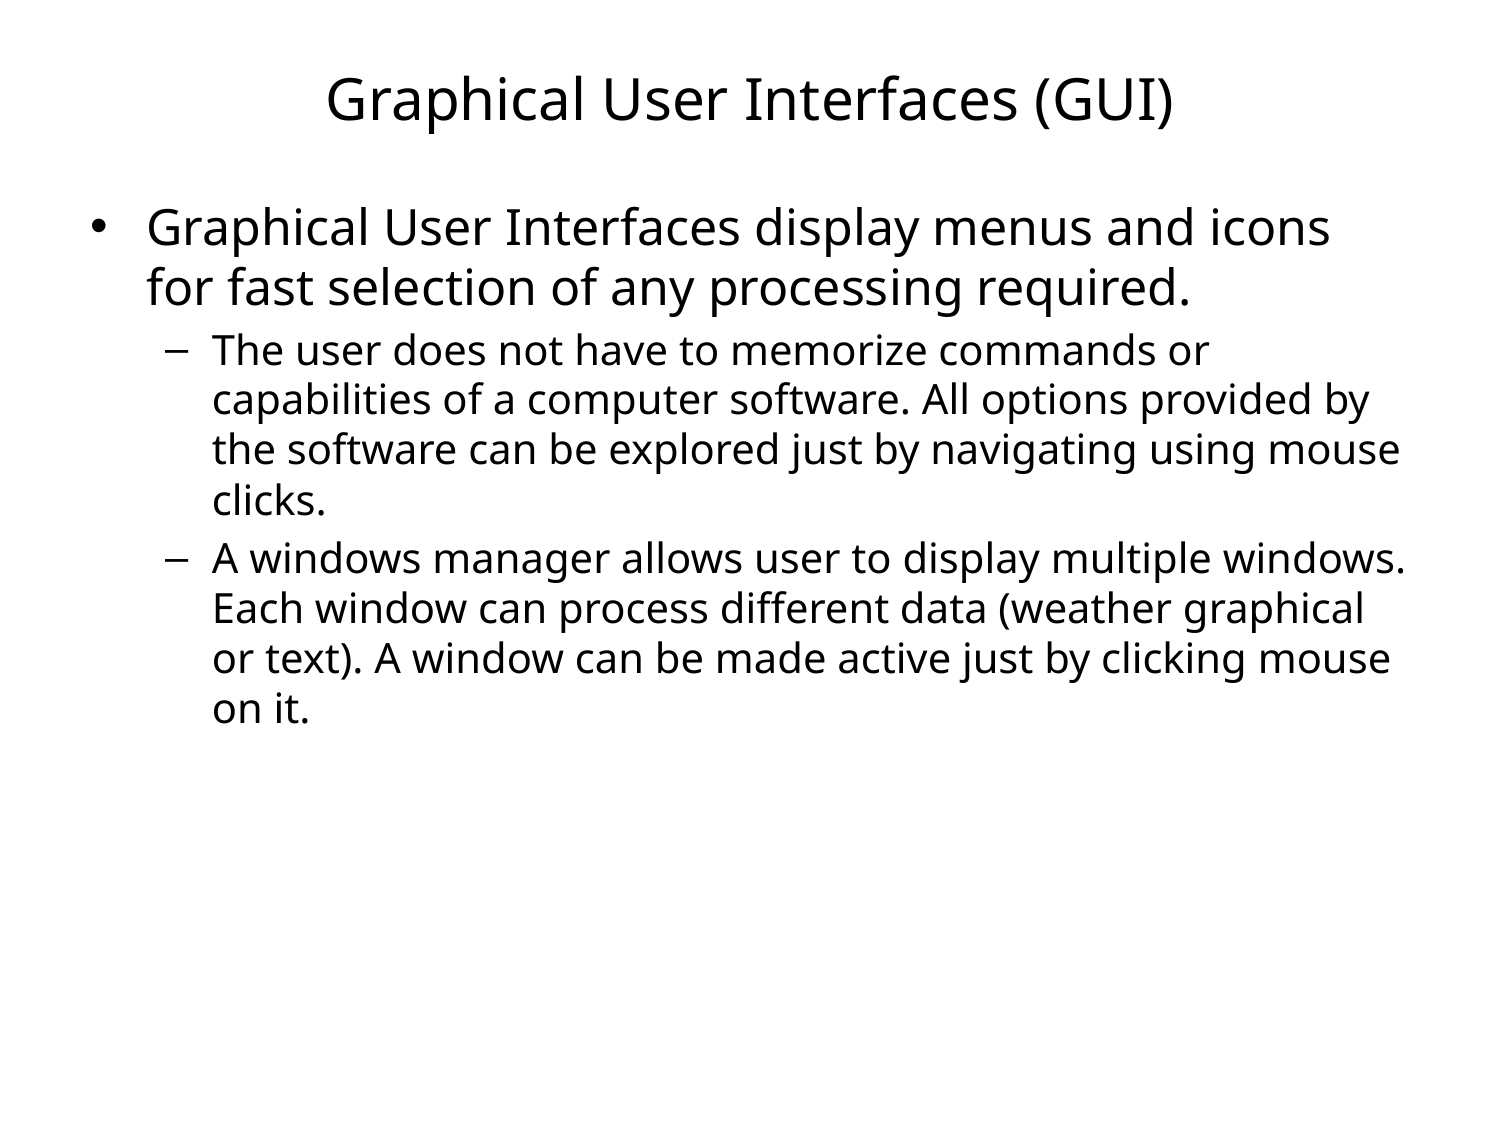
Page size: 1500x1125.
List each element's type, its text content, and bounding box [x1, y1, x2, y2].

title Graphical User Interfaces (GUI) [75, 45, 1425, 150]
list Graphical User Interfaces display menus and icons for fast selection of any processing required. The user does not have to memorize commands or capabilities of a computer software. All options provided by the software can be explored just by navigating using mouse clicks. A windows manager allows user to display multiple windows. Each window can process different data (weather graphical or text). A window can be made active just by clicking mouse on it. [75, 187, 1425, 1005]
